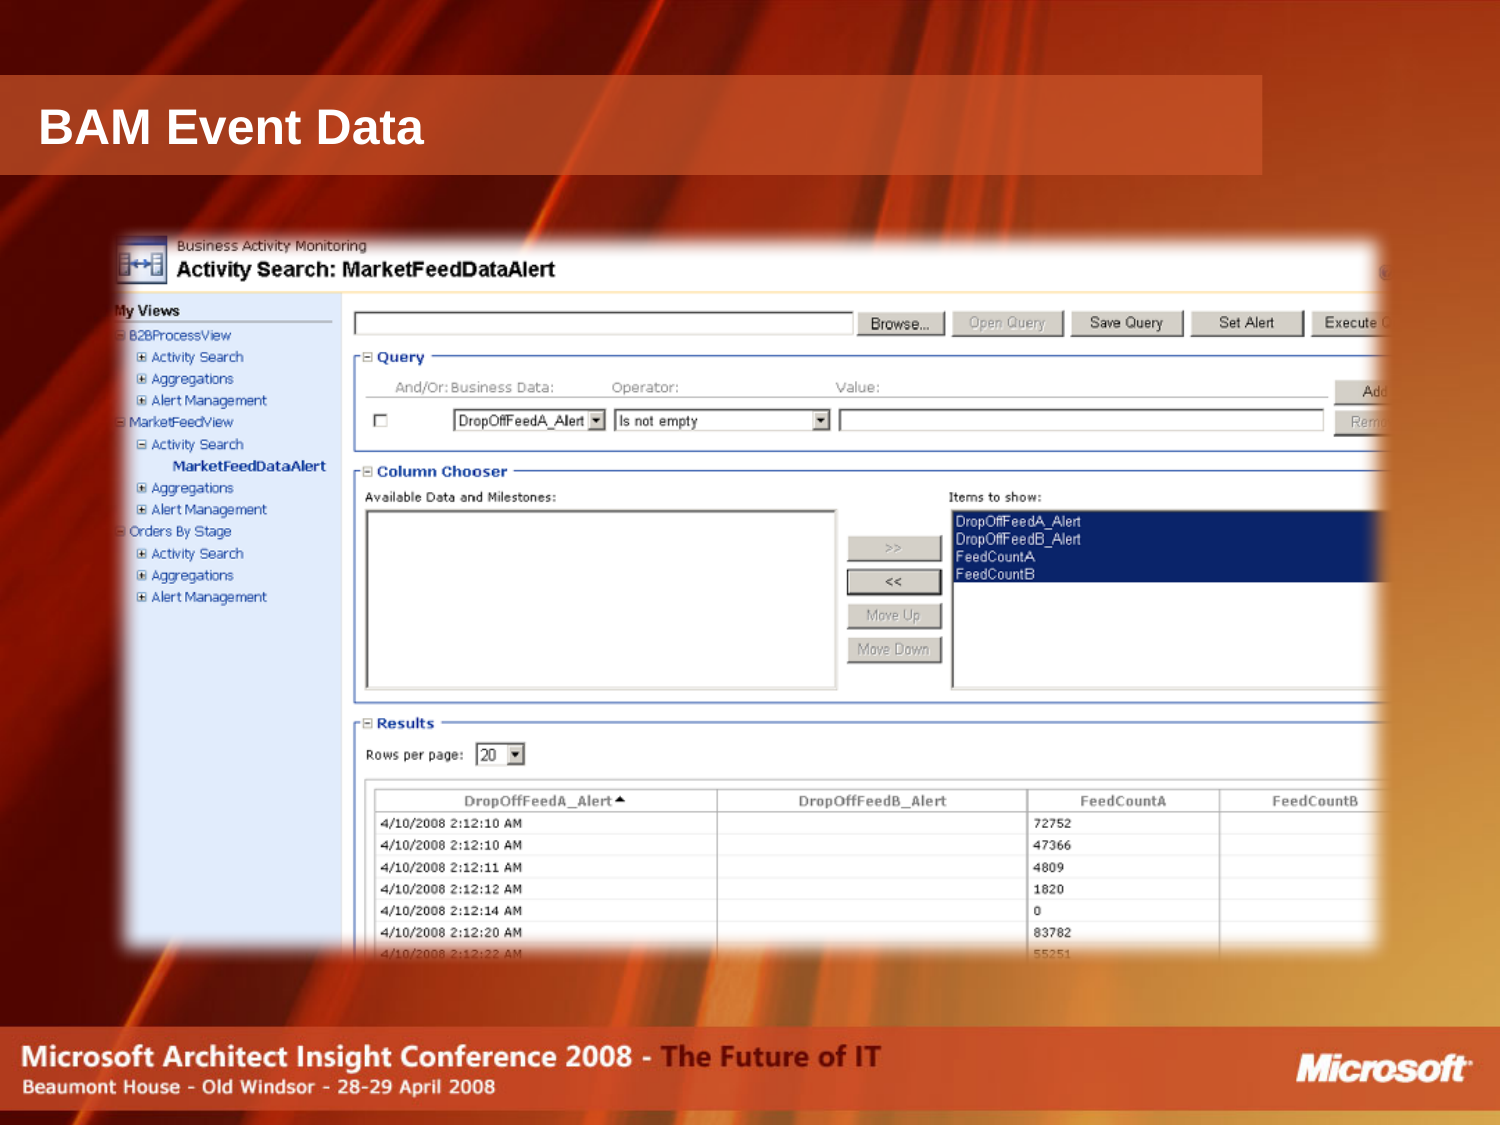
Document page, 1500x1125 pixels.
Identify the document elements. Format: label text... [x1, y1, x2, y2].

title BAM Event Data [23, 87, 1243, 176]
picture [0, 0, 1500, 1125]
